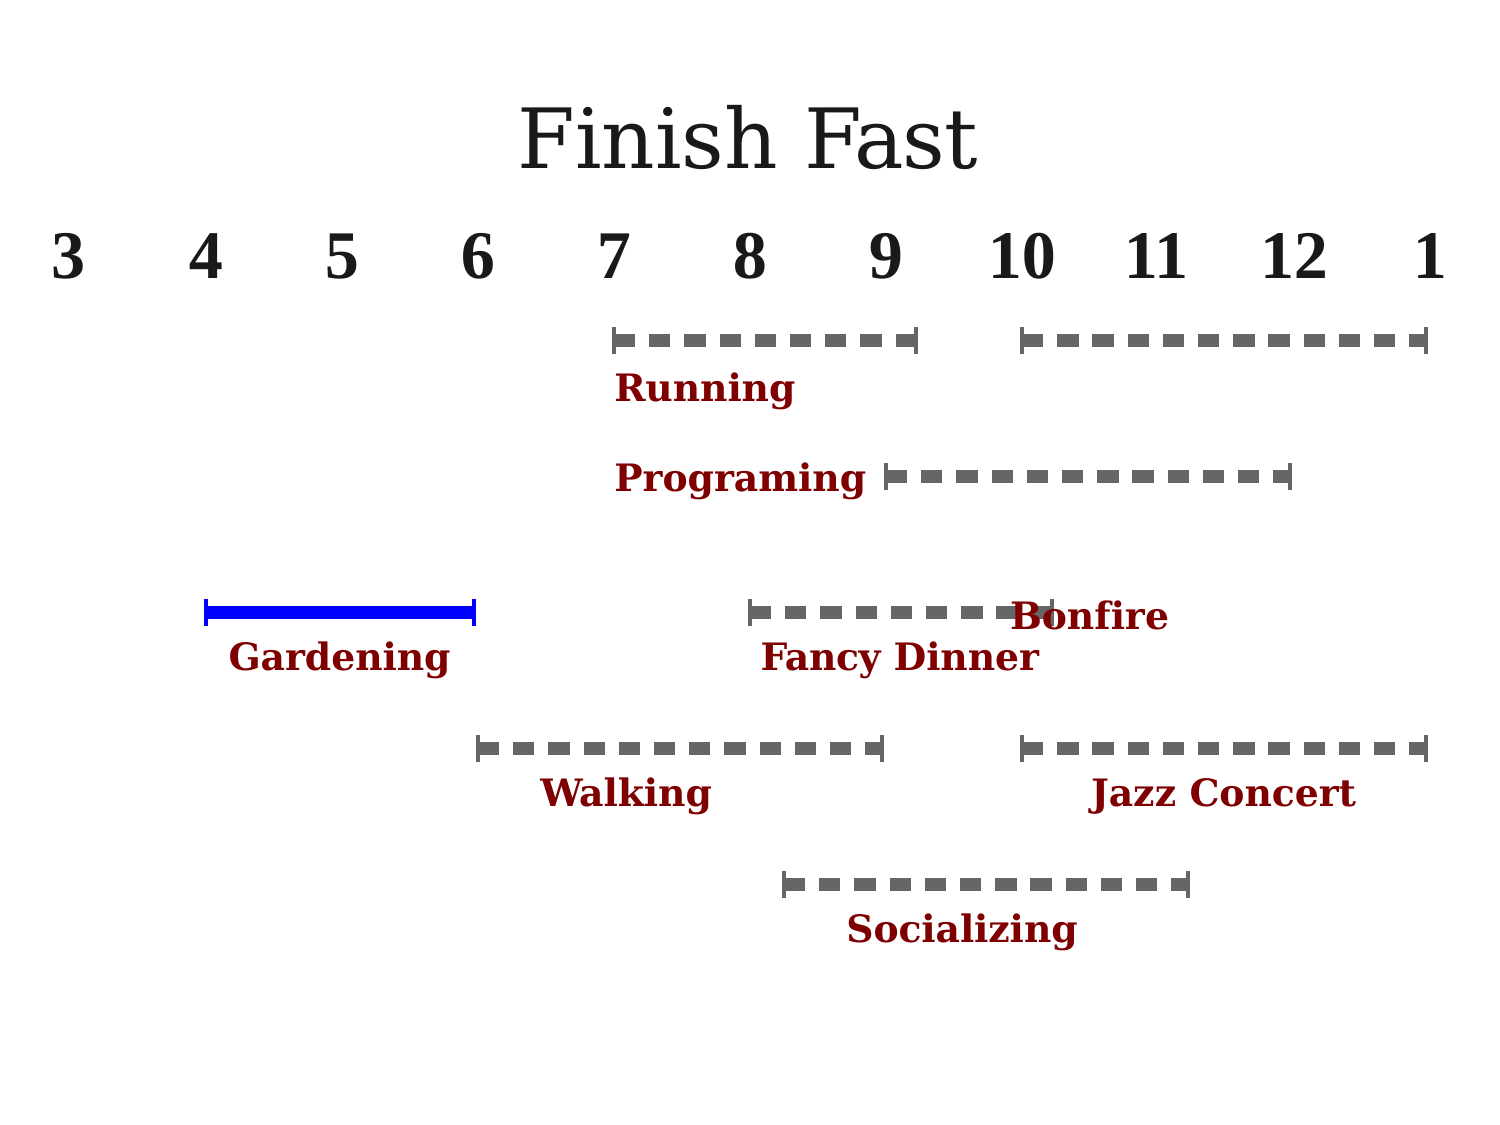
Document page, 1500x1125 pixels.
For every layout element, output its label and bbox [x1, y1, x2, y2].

text_box [1171, 871, 1189, 898]
text_box [1089, 766, 1359, 814]
text_box [538, 766, 822, 814]
text_box [477, 735, 500, 762]
text_box [1021, 735, 1044, 762]
text_box [49, 208, 1448, 678]
text_box [1409, 735, 1427, 762]
text_box [865, 735, 883, 762]
title [515, 83, 984, 208]
text_box [844, 902, 1128, 950]
text_box [783, 871, 806, 898]
